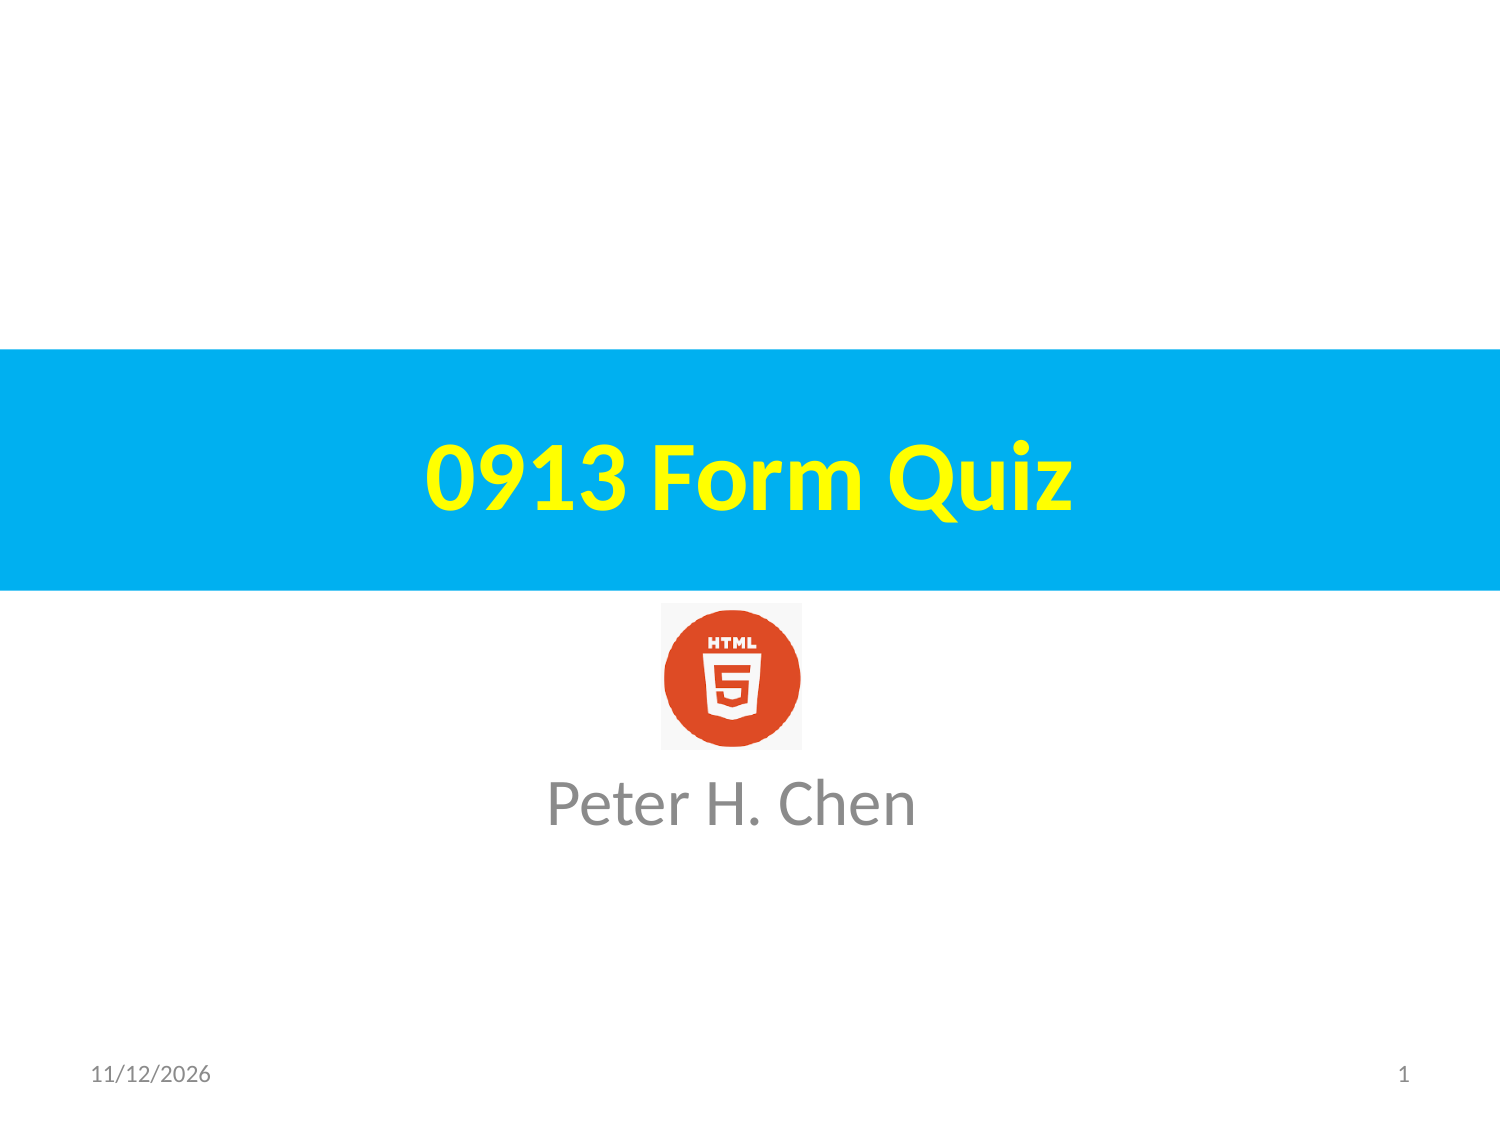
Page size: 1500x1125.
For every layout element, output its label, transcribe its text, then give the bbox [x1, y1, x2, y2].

title 0913 Form Quiz [0, 349, 1500, 591]
subtitle Peter H. Chen [206, 751, 1257, 866]
picture [661, 603, 803, 750]
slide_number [75, 1042, 425, 1103]
slide_number 1 [1074, 1042, 1425, 1103]
